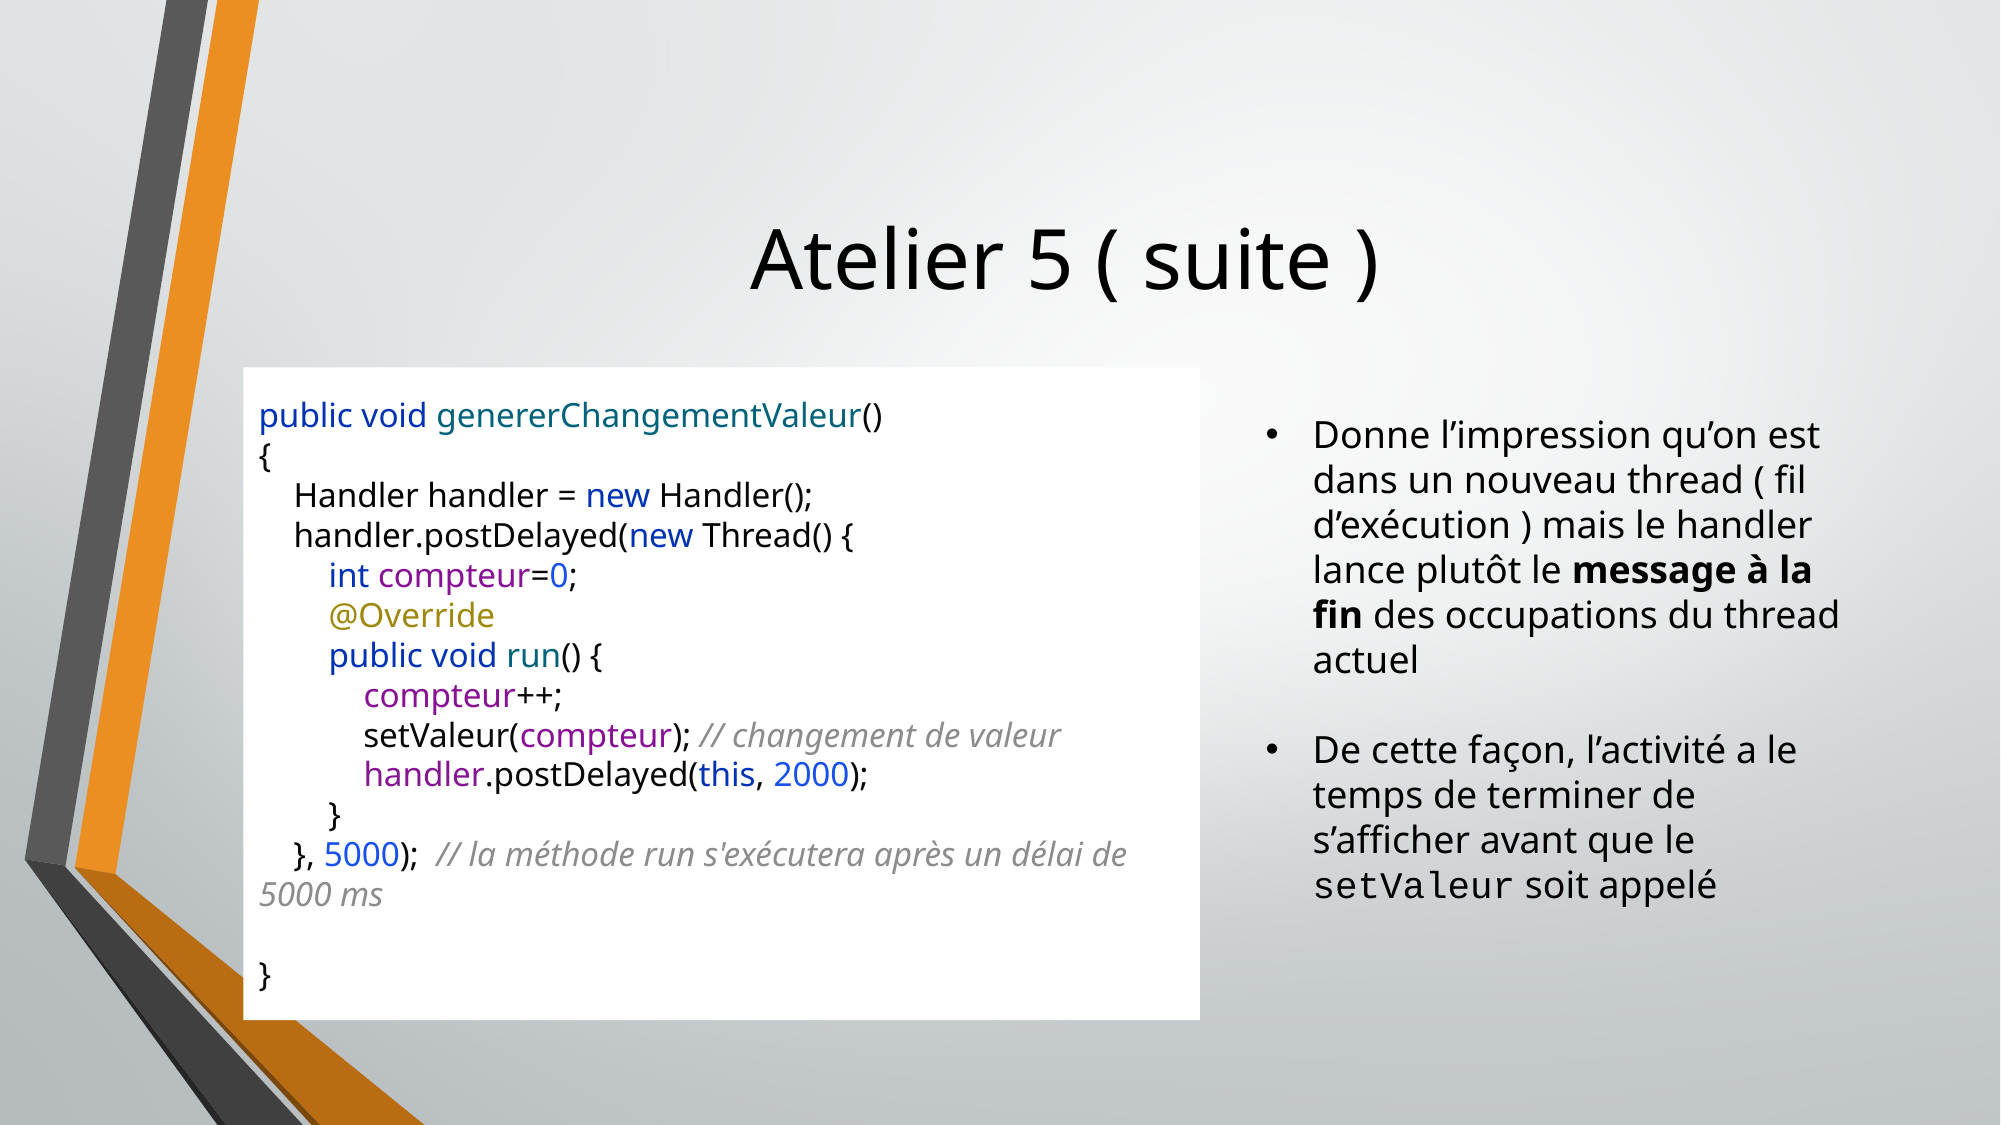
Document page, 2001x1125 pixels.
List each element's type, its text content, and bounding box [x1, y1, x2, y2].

list public void genererChangementValeur() { Handler handler = new Handler(); handler.postDelayed(new Thread() { int compteur=0; @Override public void run() { compteur++; setValeur(compteur); // changement de valeur handler.postDelayed(this, 2000); } }, 5000); // la méthode run s'exécutera après un délai de 5000 ms } [243, 367, 1200, 1021]
title Atelier 5 ( suite ) [243, 112, 1887, 400]
text_box Donne l’impression qu’on est dans un nouveau thread ( fil d’exécution ) mais le handler lance plutôt le message à la fin des occupations du thread actuel De cette façon, l’activité a le temps de terminer de s’afficher avant que le setValeur soit appelé [1250, 403, 1859, 914]
